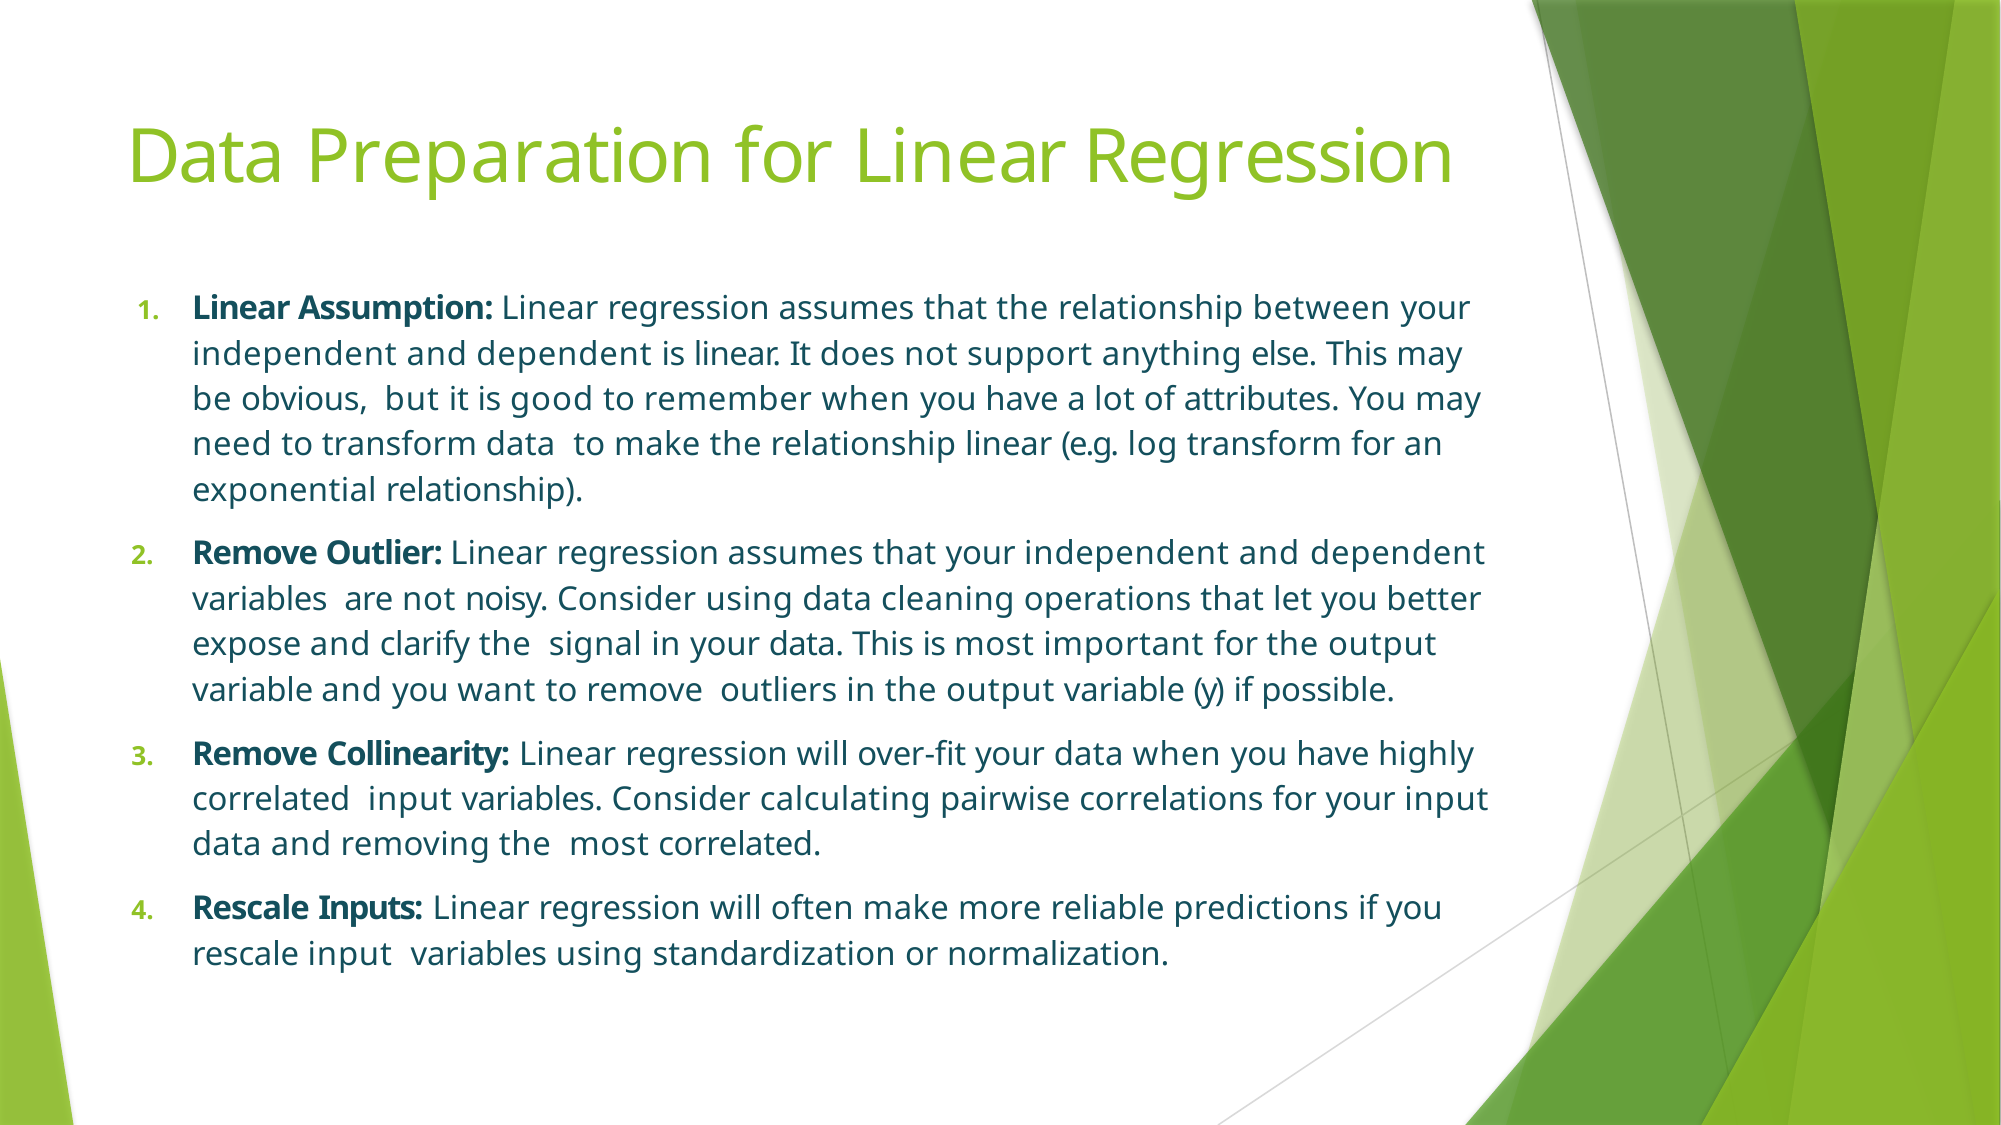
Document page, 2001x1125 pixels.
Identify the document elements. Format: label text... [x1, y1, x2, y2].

list Linear Assumption: Linear regression assumes that the relationship between your independent and dependent is linear. It does not support anything else. This may be obvious, but it is good to remember when you have a lot of attributes. You may need to transform data to make the relationship linear (e.g. log transform for an exponential relationship). Remove Outlier: Linear regression assumes that your independent and dependent variables are not noisy. Consider using data cleaning operations that let you better expose and clarify the signal in your data. This is most important for the output variable and you want to remove outliers in the output variable (y) if possible. Remove Collinearity: Linear regression will over-ﬁt your data when you have highly correlated input variables. Consider calculating pairwise correlations for your input data and removing the most correlated. Rescale Inputs: Linear regression will often make more reliable predictions if you rescale input variables using standardization or normalization. [111, 273, 1522, 991]
title Data Preparation for Linear Regression [111, 99, 1522, 273]
